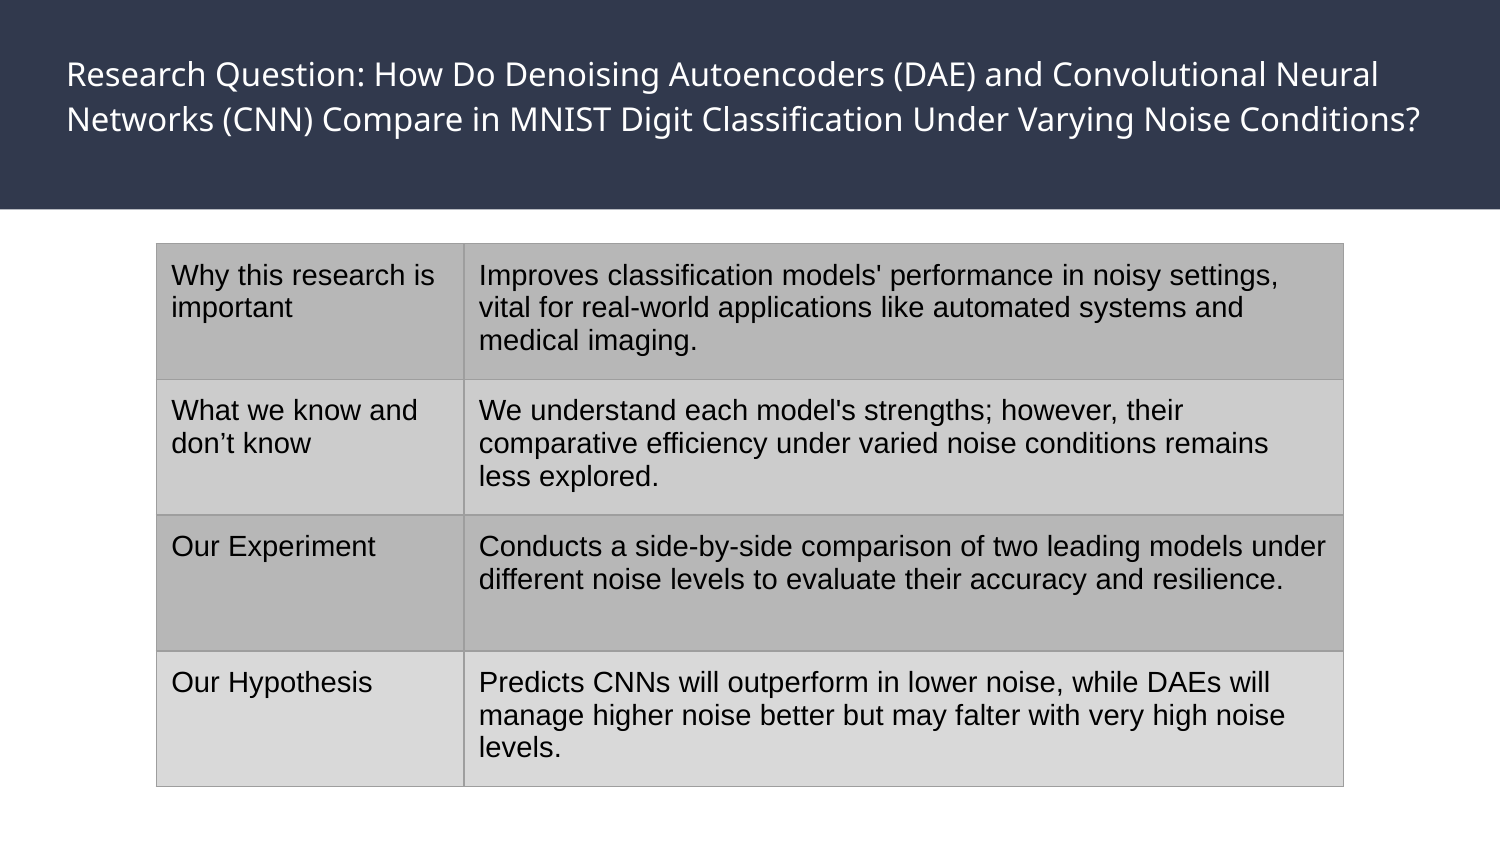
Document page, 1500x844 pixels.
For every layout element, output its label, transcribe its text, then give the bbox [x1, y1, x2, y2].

table_cell Our Experiment [157, 516, 463, 650]
table_header Why this research is important [157, 244, 463, 379]
table_cell Predicts CNNs will outperform in lower noise, while DAEs will manage higher noise better but may falter with very high noise levels. [465, 652, 1343, 786]
title Research Question: How Do Denoising Autoencoders (DAE) and Convolutional Neural Networks (CNN) Compare in MNIST Digit Classification Under Varying Noise Conditions? [51, 36, 1449, 197]
table_cell Our Hypothesis [157, 652, 463, 786]
table_cell Conducts a side-by-side comparison of two leading models under different noise levels to evaluate their accuracy and resilience. [465, 516, 1343, 650]
table_cell We understand each model's strengths; however, their comparative efficiency under varied noise conditions remains less explored. [465, 380, 1343, 514]
table_cell What we know and don’t know [157, 380, 463, 514]
table_header Improves classification models' performance in noisy settings, vital for real-world applications like automated systems and medical imaging. [465, 244, 1343, 379]
